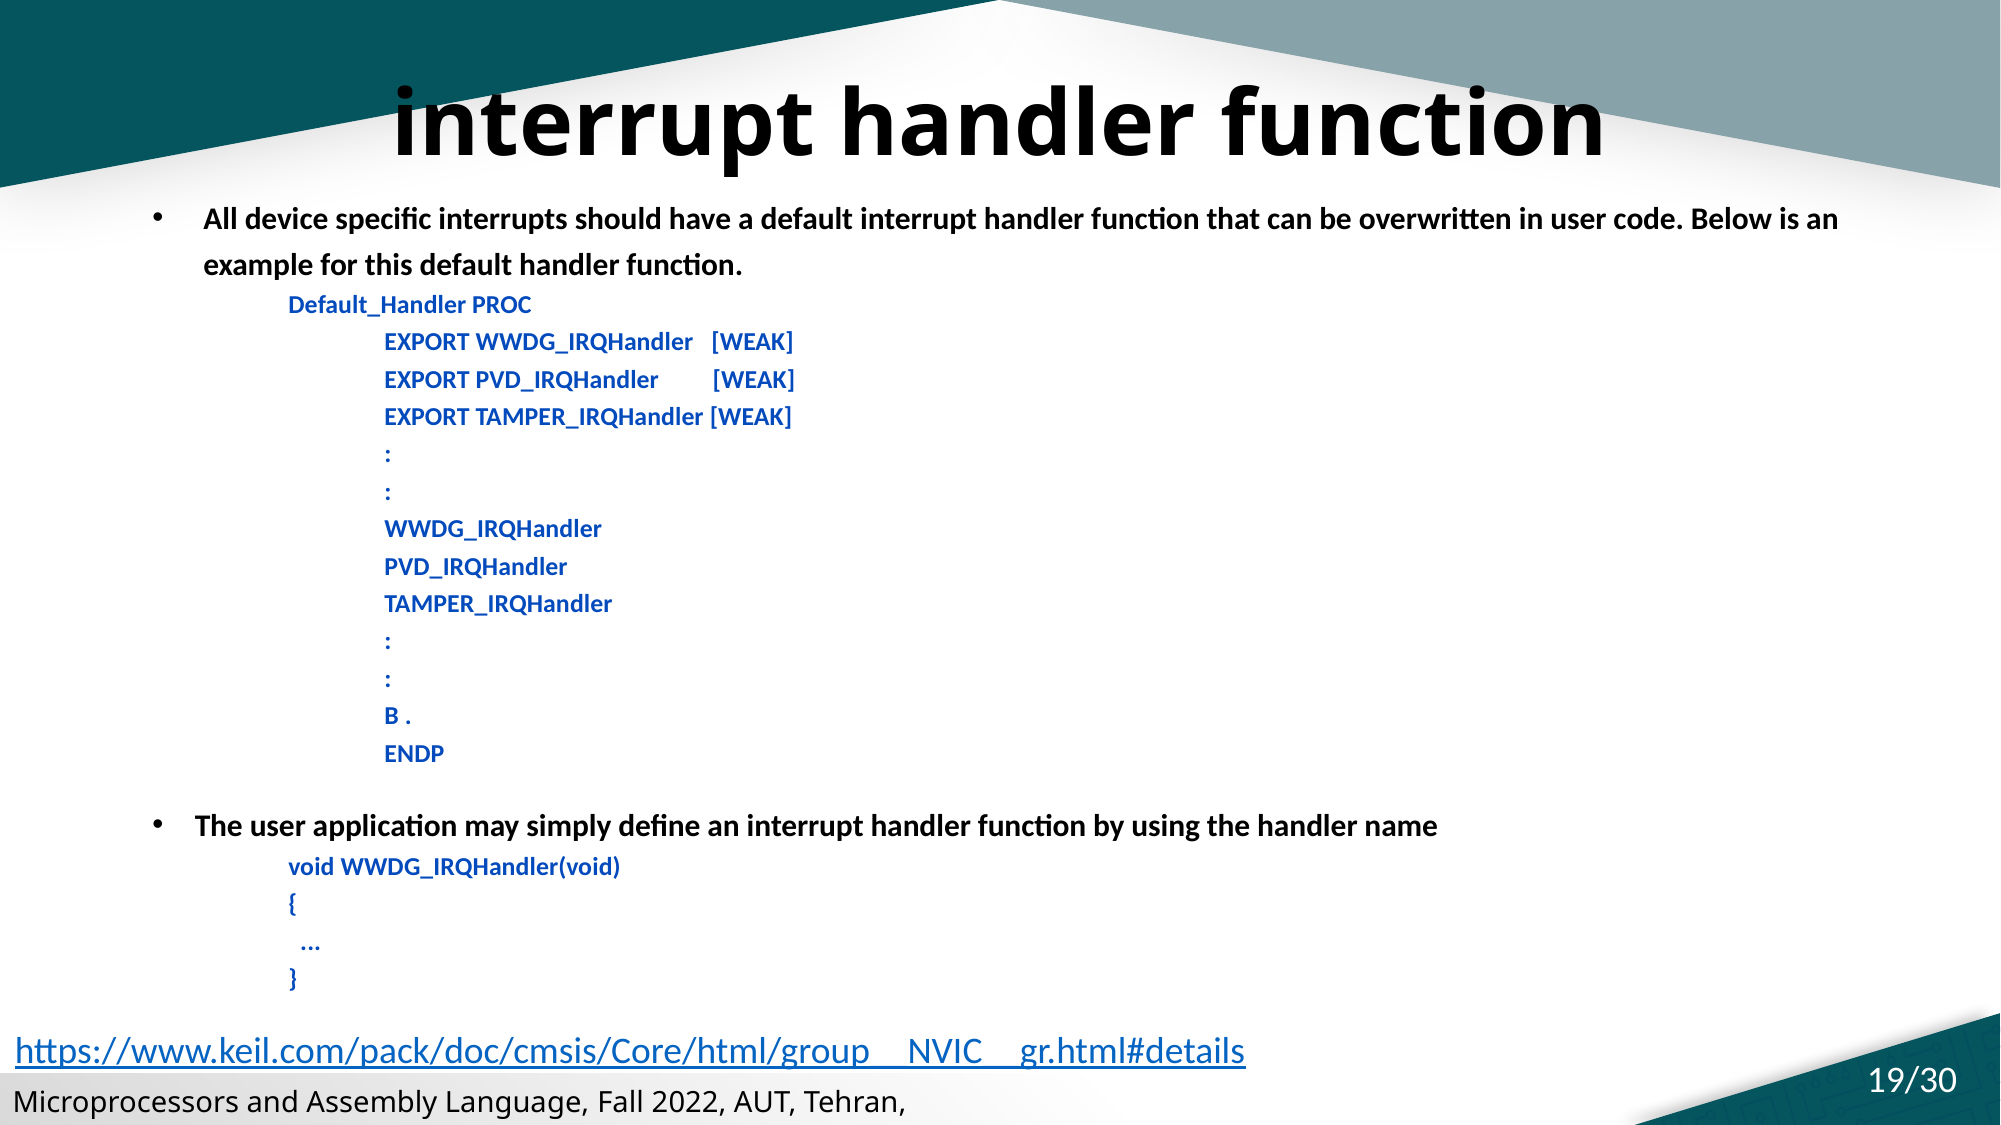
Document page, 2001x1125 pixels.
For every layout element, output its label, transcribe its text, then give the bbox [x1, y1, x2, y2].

title interrupt handler function [137, 17, 1863, 183]
list All device specific interrupts should have a default interrupt handler function that can be overwritten in user code. Below is an example for this default handler function. Default_Handler PROC EXPORT WWDG_IRQHandler [WEAK] EXPORT PVD_IRQHandler [WEAK] EXPORT TAMPER_IRQHandler [WEAK] : : WWDG_IRQHandler PVD_IRQHandler TAMPER_IRQHandler : : B . ENDP The user application may simply define an interrupt handler function by using the handler name void WWDG_IRQHandler(void) { ... } [137, 183, 1863, 1014]
slide_number 19/30 [1522, 1047, 1973, 1108]
text_box https://www.keil.com/pack/doc/cmsis/Core/html/group__NVIC__gr.html#details [0, 1018, 1291, 1124]
